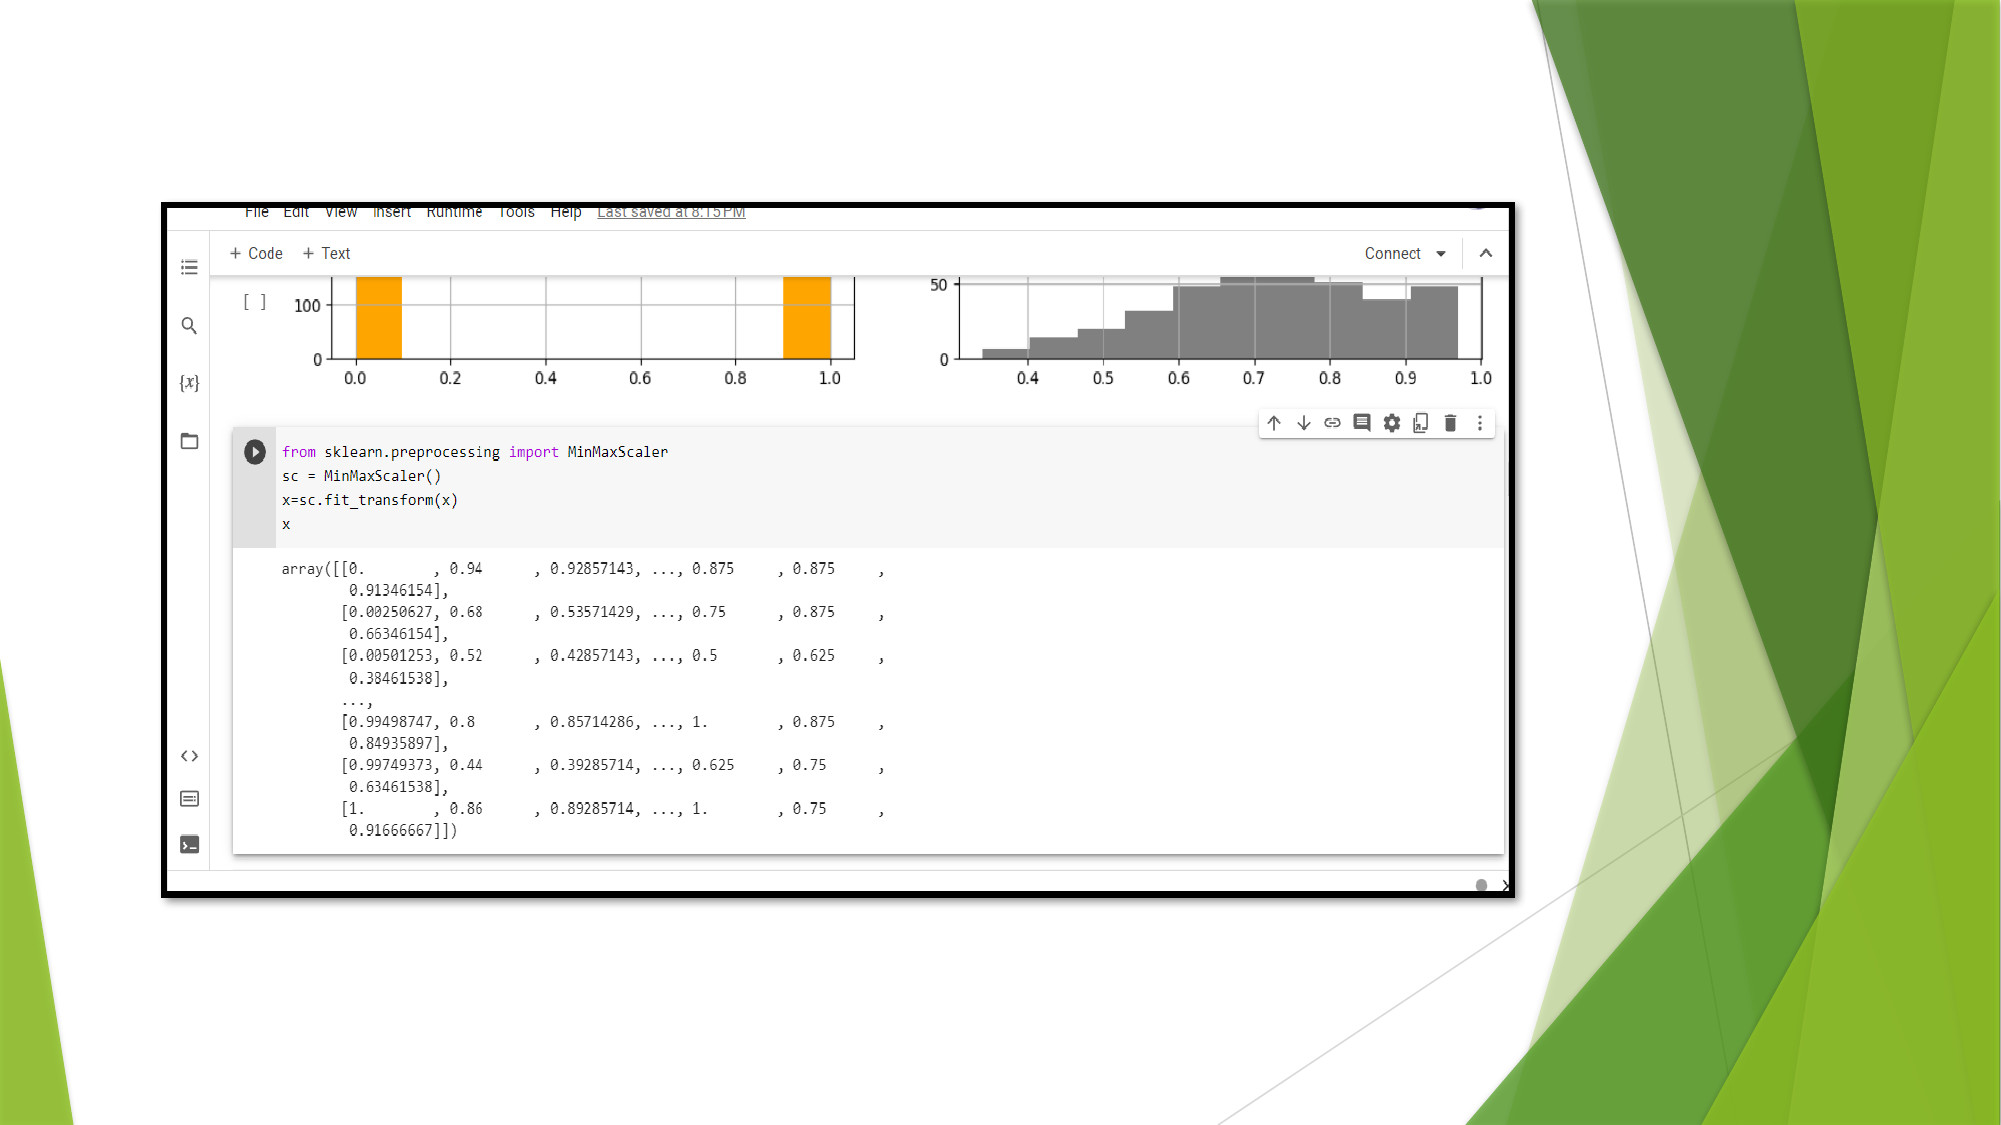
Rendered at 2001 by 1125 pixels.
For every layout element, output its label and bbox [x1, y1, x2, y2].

list [166, 207, 1510, 892]
